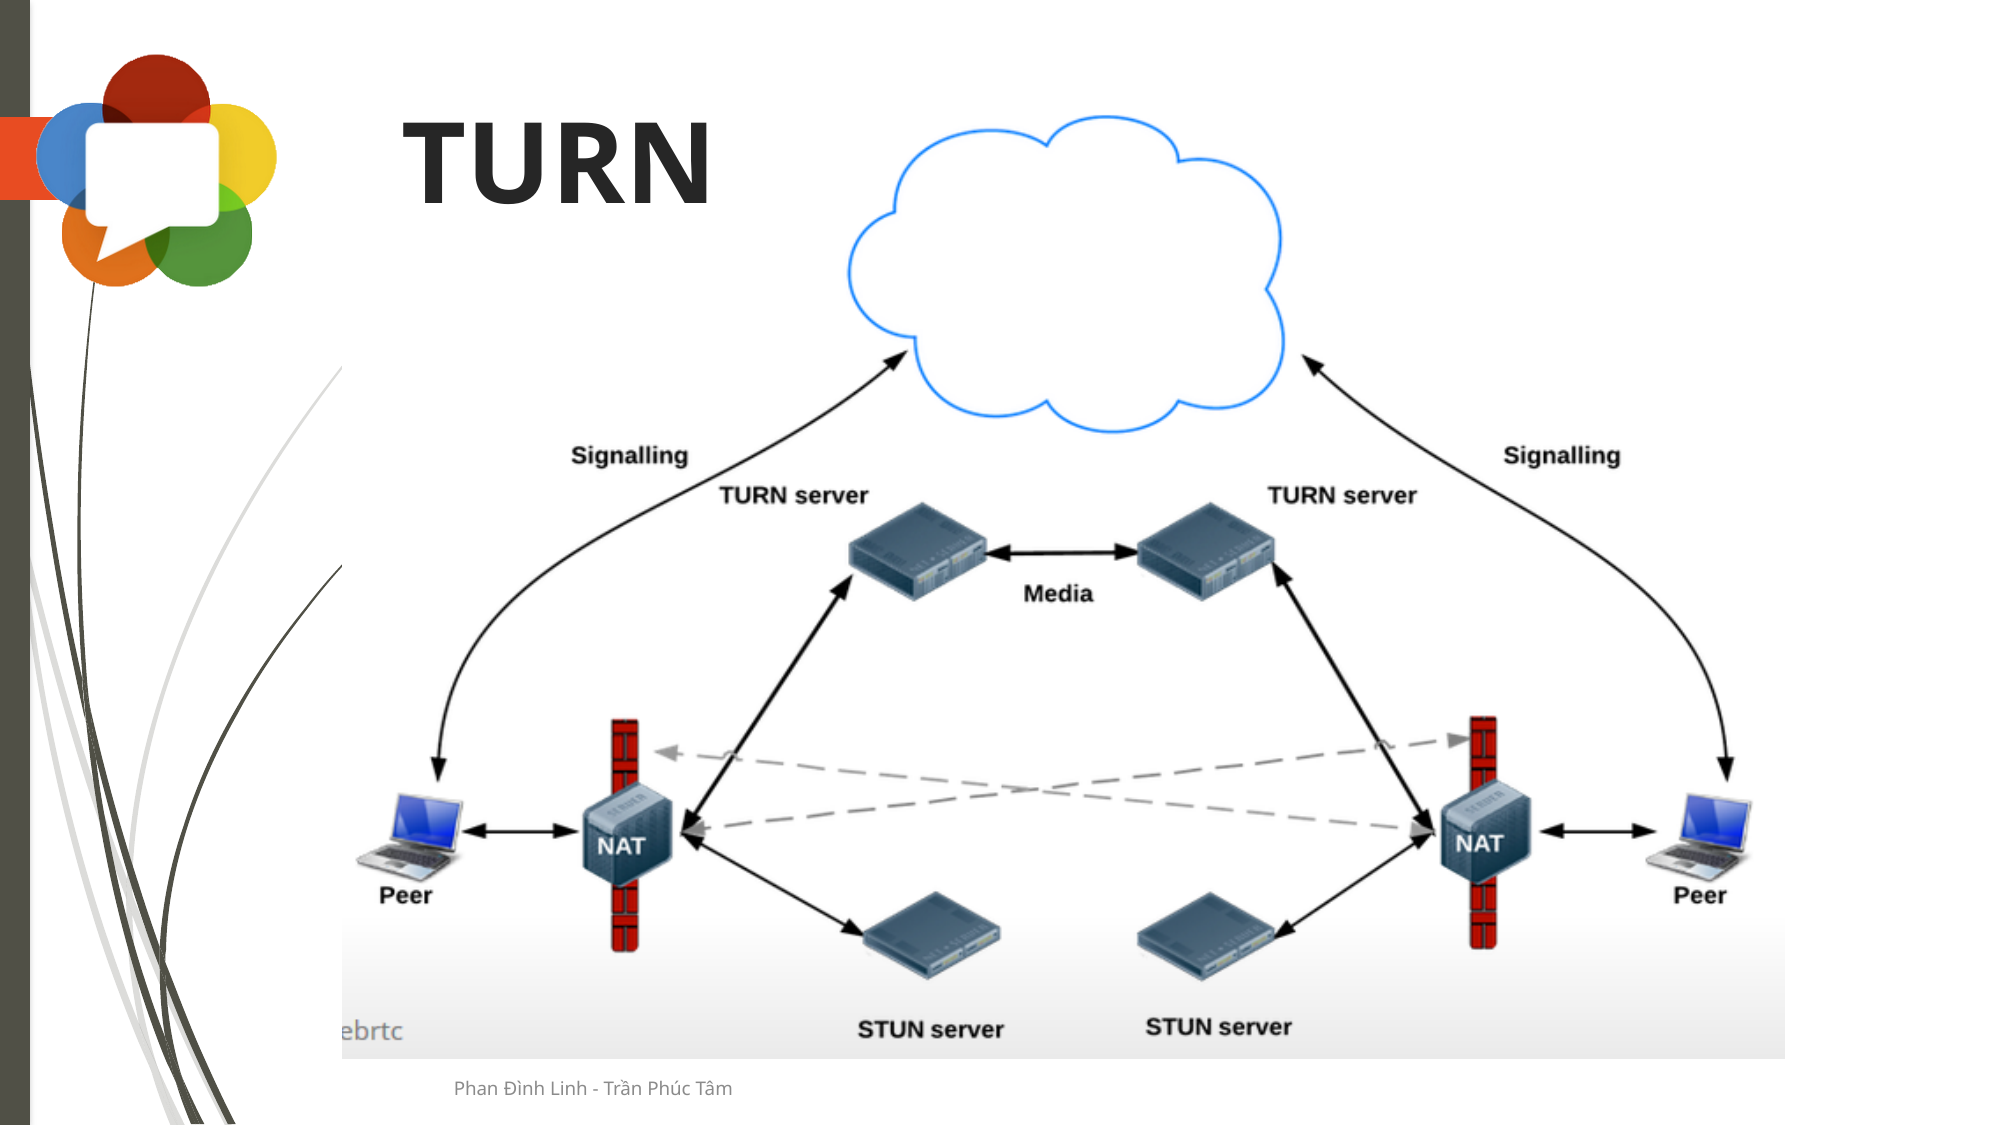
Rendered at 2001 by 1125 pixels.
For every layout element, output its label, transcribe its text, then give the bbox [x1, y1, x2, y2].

footer Phan Đình Linh - Trần Phúc Tâm [438, 1067, 1689, 1119]
picture [25, 40, 283, 298]
picture [342, 102, 1786, 1059]
title TURN [385, 83, 1896, 254]
